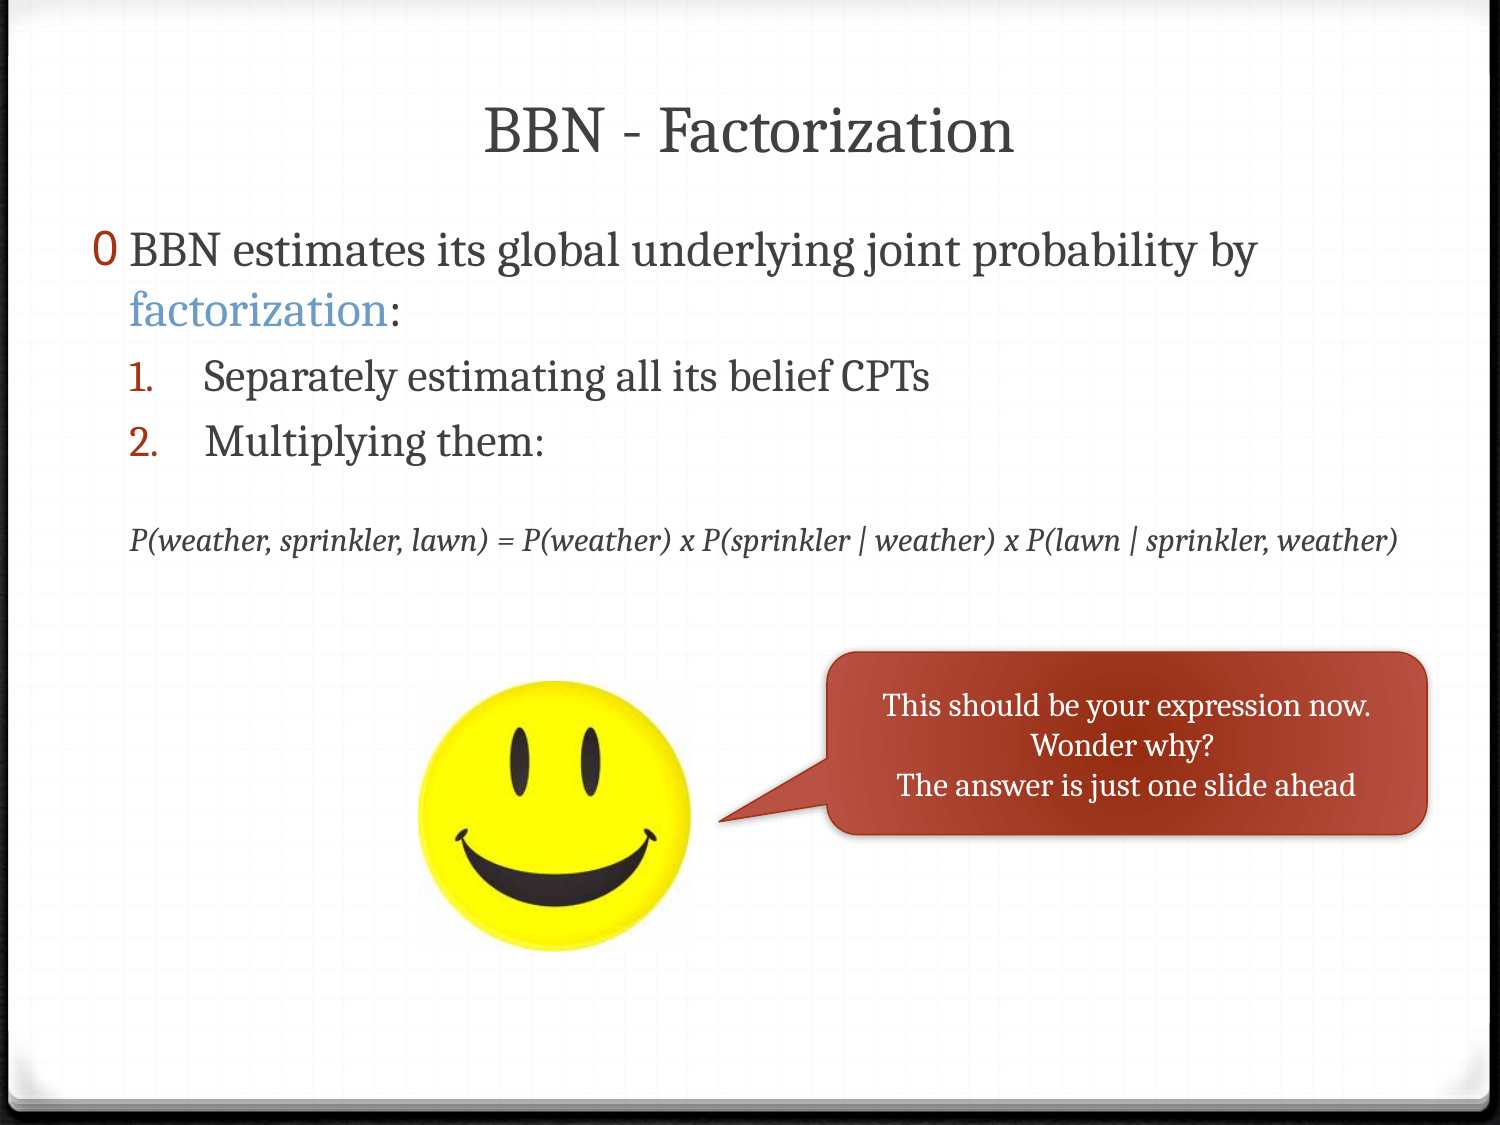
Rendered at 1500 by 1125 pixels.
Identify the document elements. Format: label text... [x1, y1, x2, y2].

picture [0, 0, 1500, 1125]
title BBN - Factorization [90, 7, 1410, 244]
list BBN estimates its global underlying joint probability by factorization: Separately estimating all its belief CPTs Multiplying them: P(weather, sprinkler, lawn) = P(weather) x P(sprinkler | weather) x P(lawn | sprinkler, weather) [76, 209, 1500, 998]
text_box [418, 651, 1428, 953]
